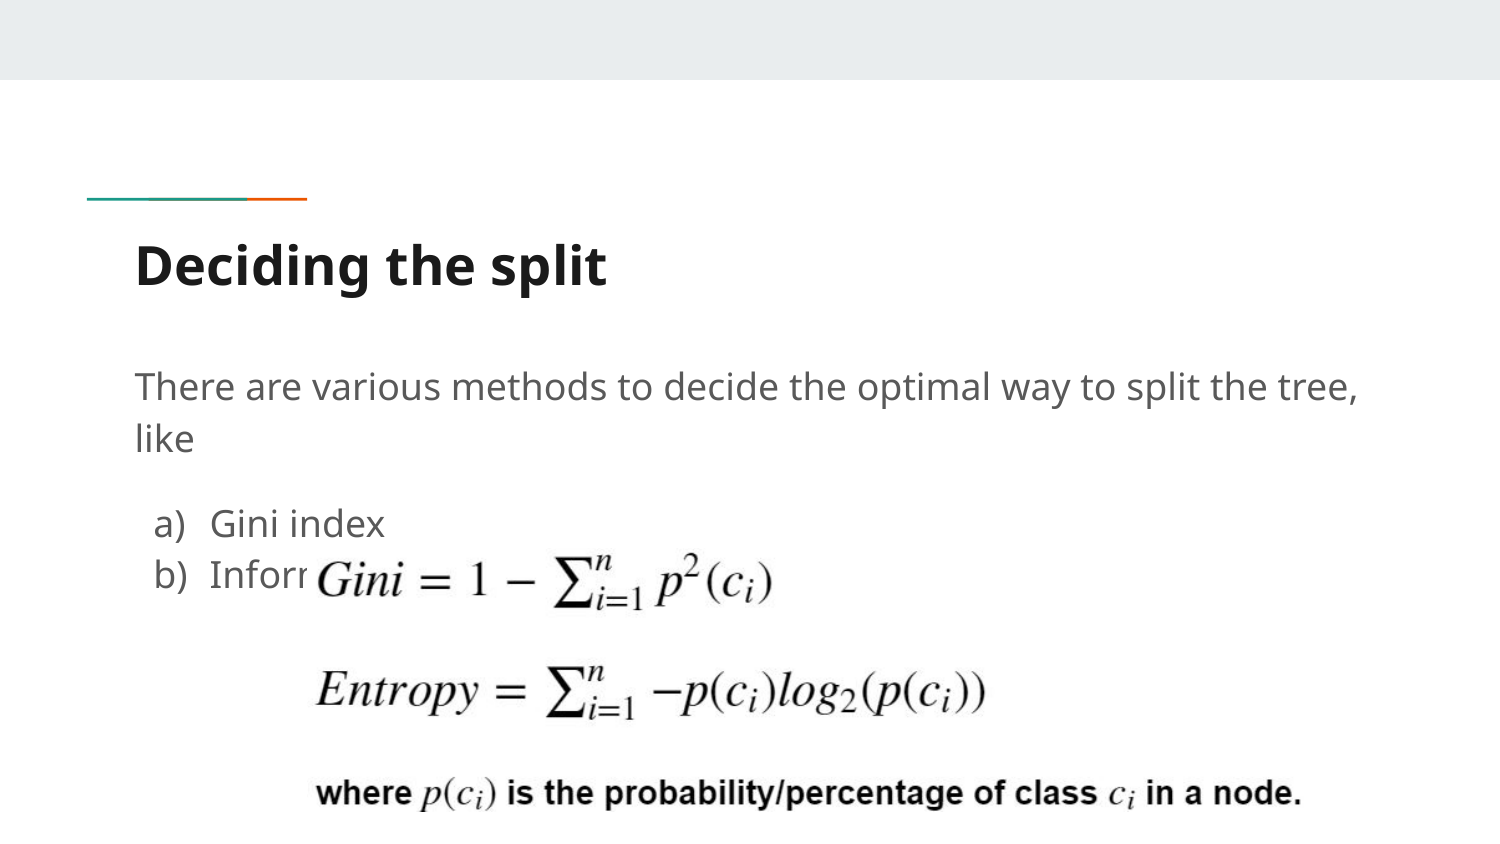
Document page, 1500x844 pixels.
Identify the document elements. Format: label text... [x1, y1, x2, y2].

title Deciding the split [119, 216, 1381, 305]
picture [307, 547, 1308, 812]
list There are various methods to decide the optimal way to split the tree, like Gini index Information gain (entropy based) [119, 341, 1381, 712]
